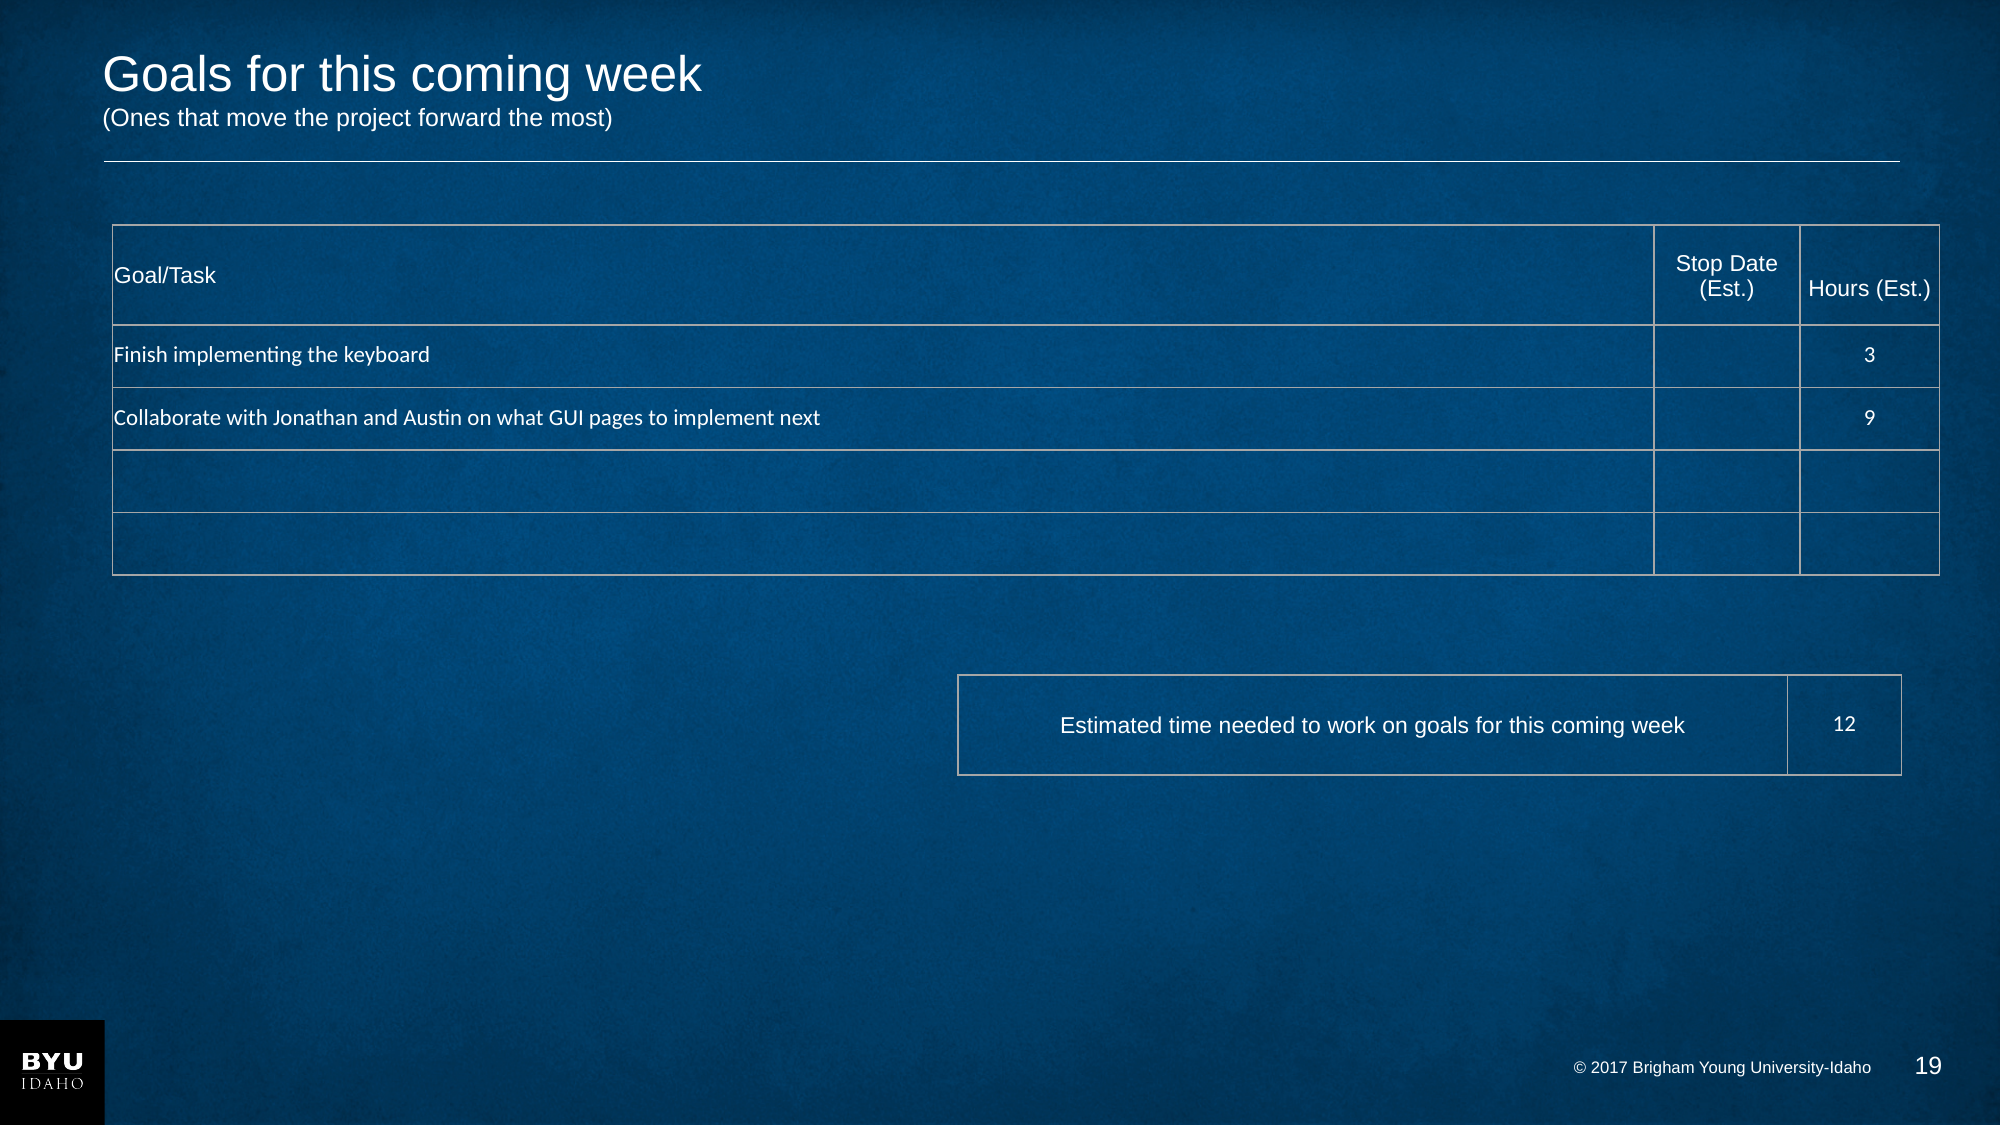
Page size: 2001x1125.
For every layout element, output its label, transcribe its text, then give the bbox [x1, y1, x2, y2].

title Goals for this coming week (Ones that move the project forward the most) [87, 12, 1900, 162]
table_cell [1655, 388, 1799, 449]
table_header Hours (Est.) [1801, 226, 1939, 324]
table_header Goal/Task [113, 226, 1653, 324]
table_cell Collaborate with Jonathan and Austin on what GUI pages to implement next [113, 388, 1653, 449]
table_cell [1801, 451, 1939, 512]
table_header Estimated time needed to work on goals for this coming week [959, 676, 1787, 774]
table_cell [113, 513, 1653, 574]
table_cell 3 [1801, 326, 1939, 387]
picture [0, 0, 2000, 1125]
table_header 12 [1788, 676, 1901, 774]
table_cell [1655, 326, 1799, 387]
table_cell [1655, 513, 1799, 574]
table_cell [1801, 513, 1939, 574]
table_cell [113, 451, 1653, 512]
table_cell Finish implementing the keyboard [113, 326, 1653, 387]
table_cell 9 [1801, 388, 1939, 449]
table_cell [1655, 451, 1799, 512]
table_header Stop Date (Est.) [1655, 226, 1799, 324]
